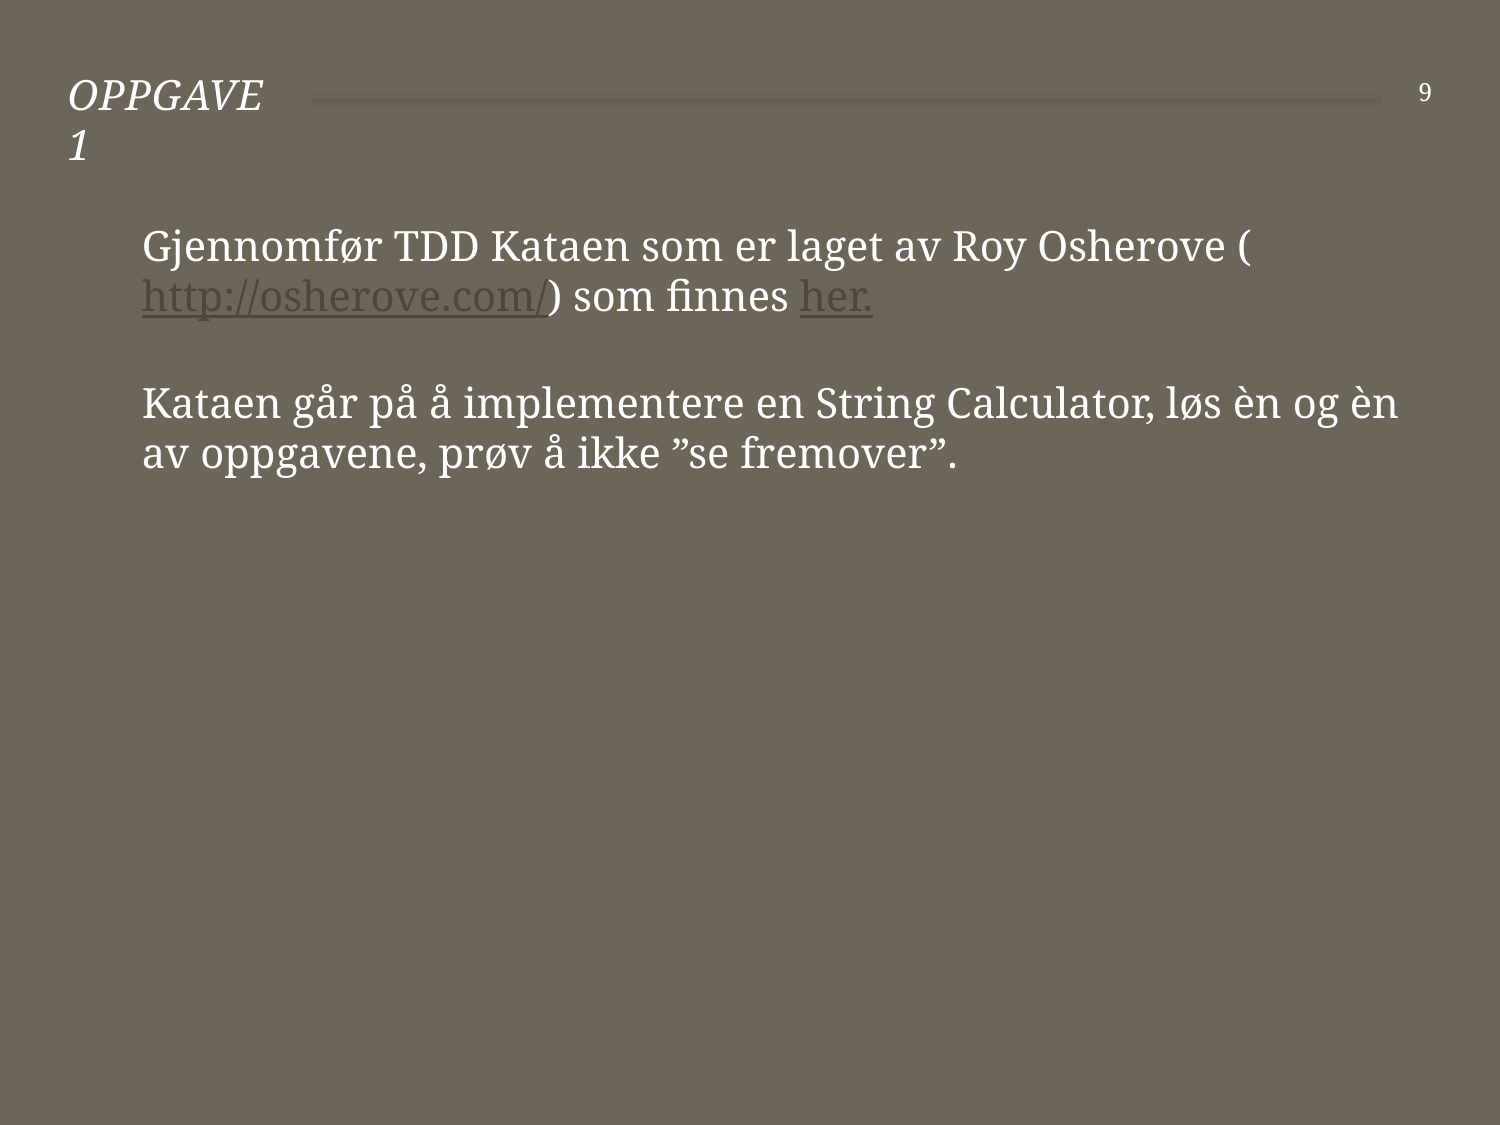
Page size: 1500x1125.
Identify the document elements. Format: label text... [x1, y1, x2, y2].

slide_number 9 [1381, 70, 1433, 117]
text_box Gjennomfør TDD Kataen som er laget av Roy Osherove (http://osherove.com/) som finnes her. Kataen går på å implementere en String Calculator, løs èn og èn av oppgavene, prøv å ikke ”se fremover”. [126, 219, 1433, 527]
title Oppgave 1 [52, 68, 312, 120]
